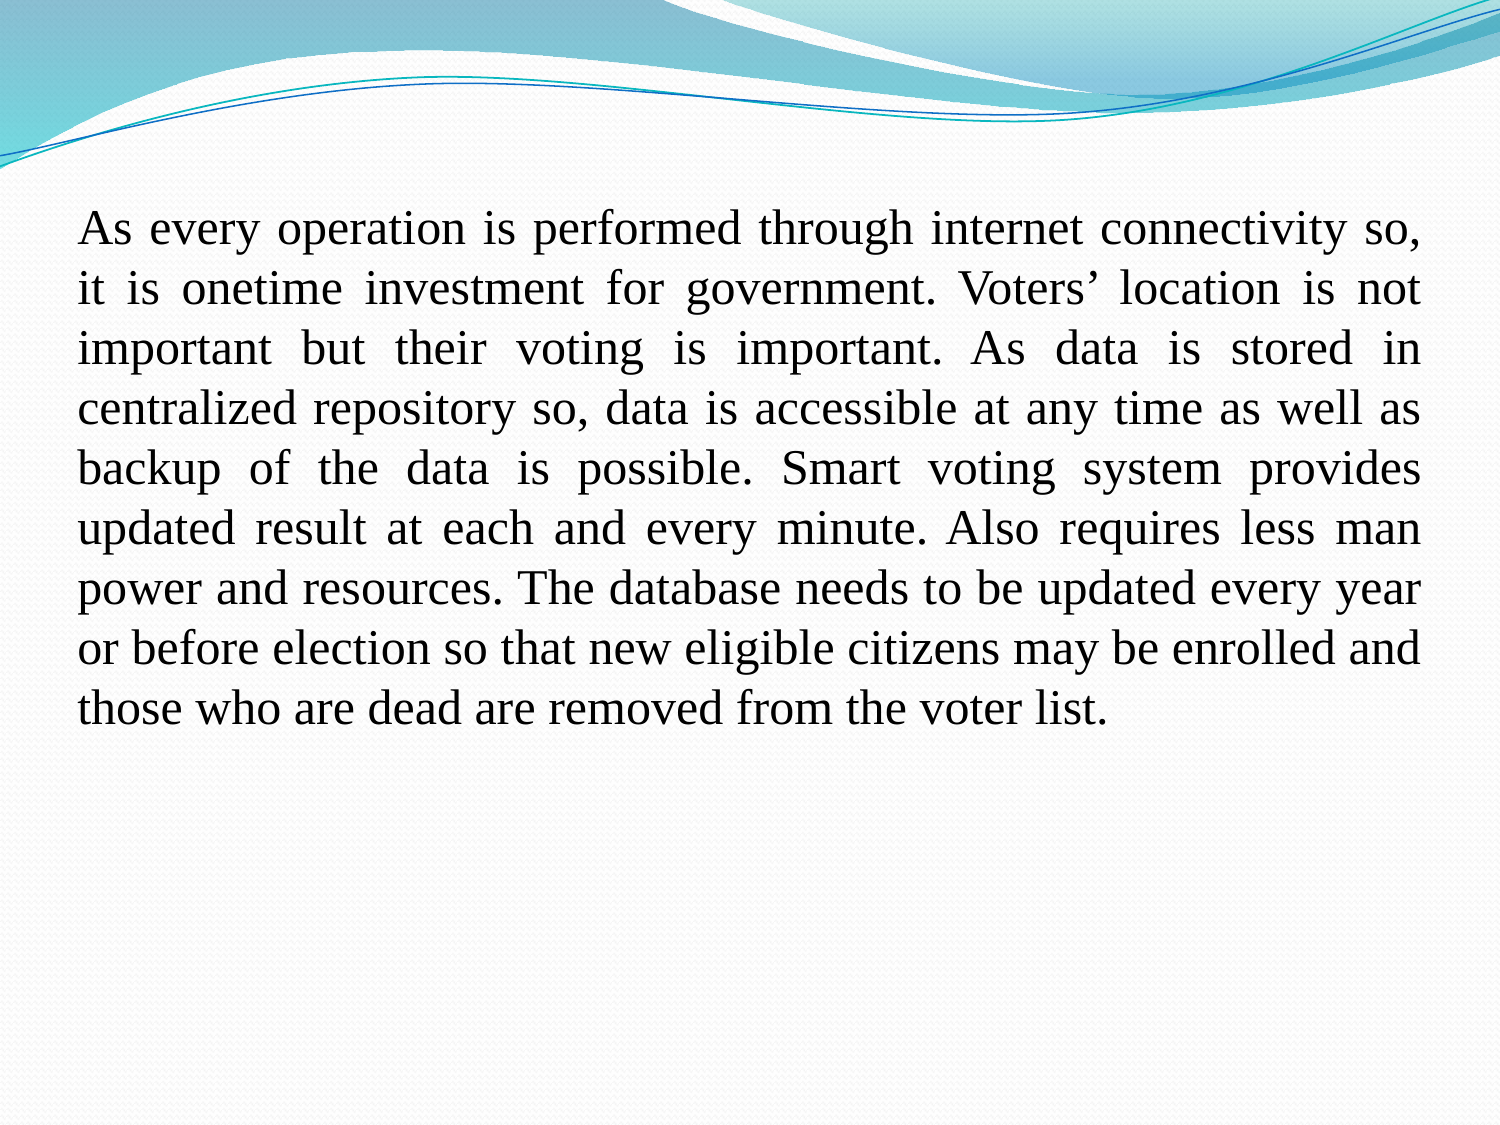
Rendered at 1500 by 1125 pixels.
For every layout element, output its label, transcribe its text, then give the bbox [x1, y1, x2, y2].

text_box As every operation is performed through internet connectivity so, it is onetime investment for government. Voters’ location is not important but their voting is important. As data is stored in centralized repository so, data is accessible at any time as well as backup of the data is possible. Smart voting system provides updated result at each and every minute. Also requires less man power and resources. The database needs to be updated every year or before election so that new eligible citizens may be enrolled and those who are dead are removed from the voter list. [62, 187, 1438, 743]
